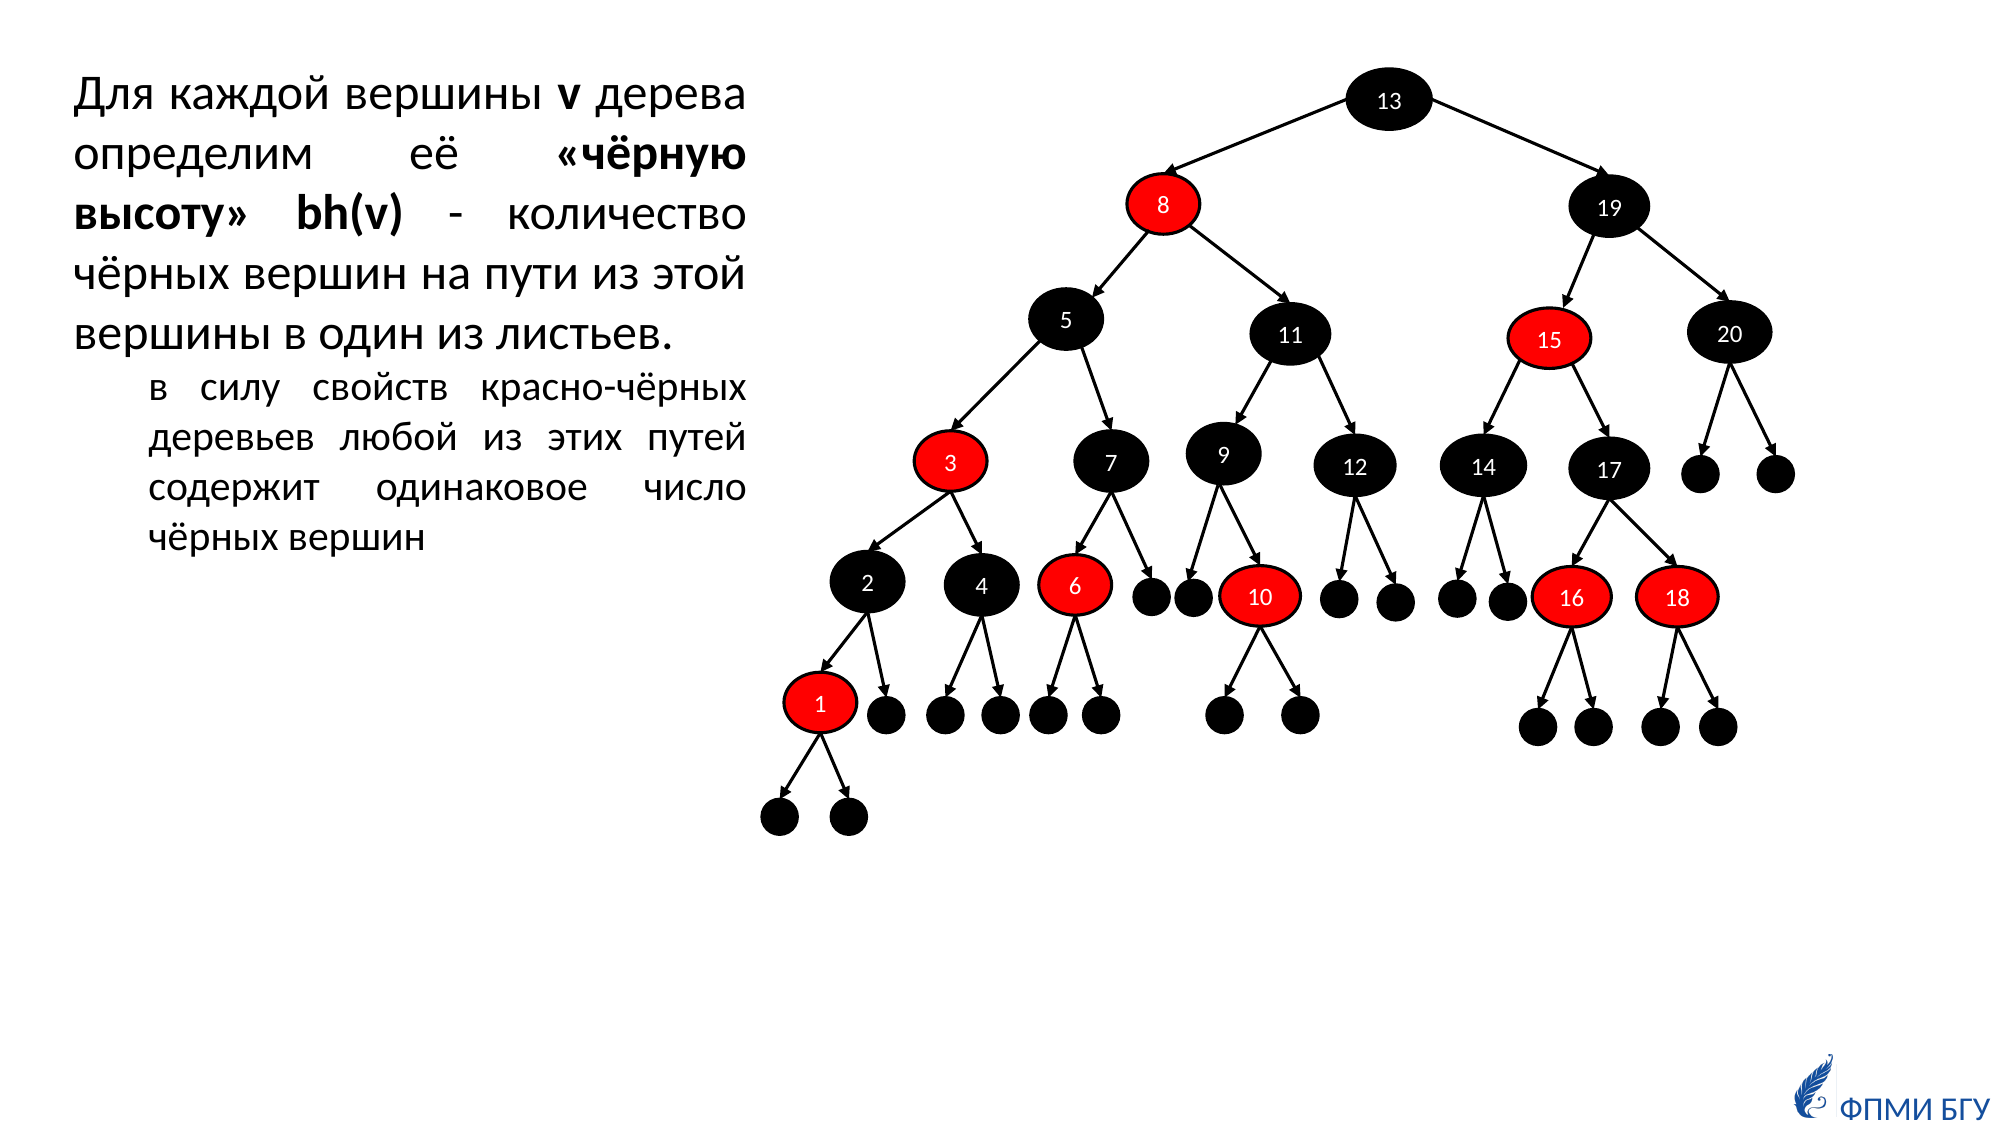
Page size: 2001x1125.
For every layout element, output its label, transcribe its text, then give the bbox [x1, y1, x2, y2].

picture [1793, 1053, 1837, 1118]
text_box ФПМИ БГУ [1830, 1087, 2000, 1125]
text_box Для каждой вершины v дерева определим её «чёрную высоту» bh(v) - количество чёрных вершин на пути из этой вершины в один из листьев. в силу свойств красно-чёрных деревьев любой из этих путей содержит одинаковое число чёрных вершин [58, 51, 762, 567]
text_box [761, 68, 1794, 835]
